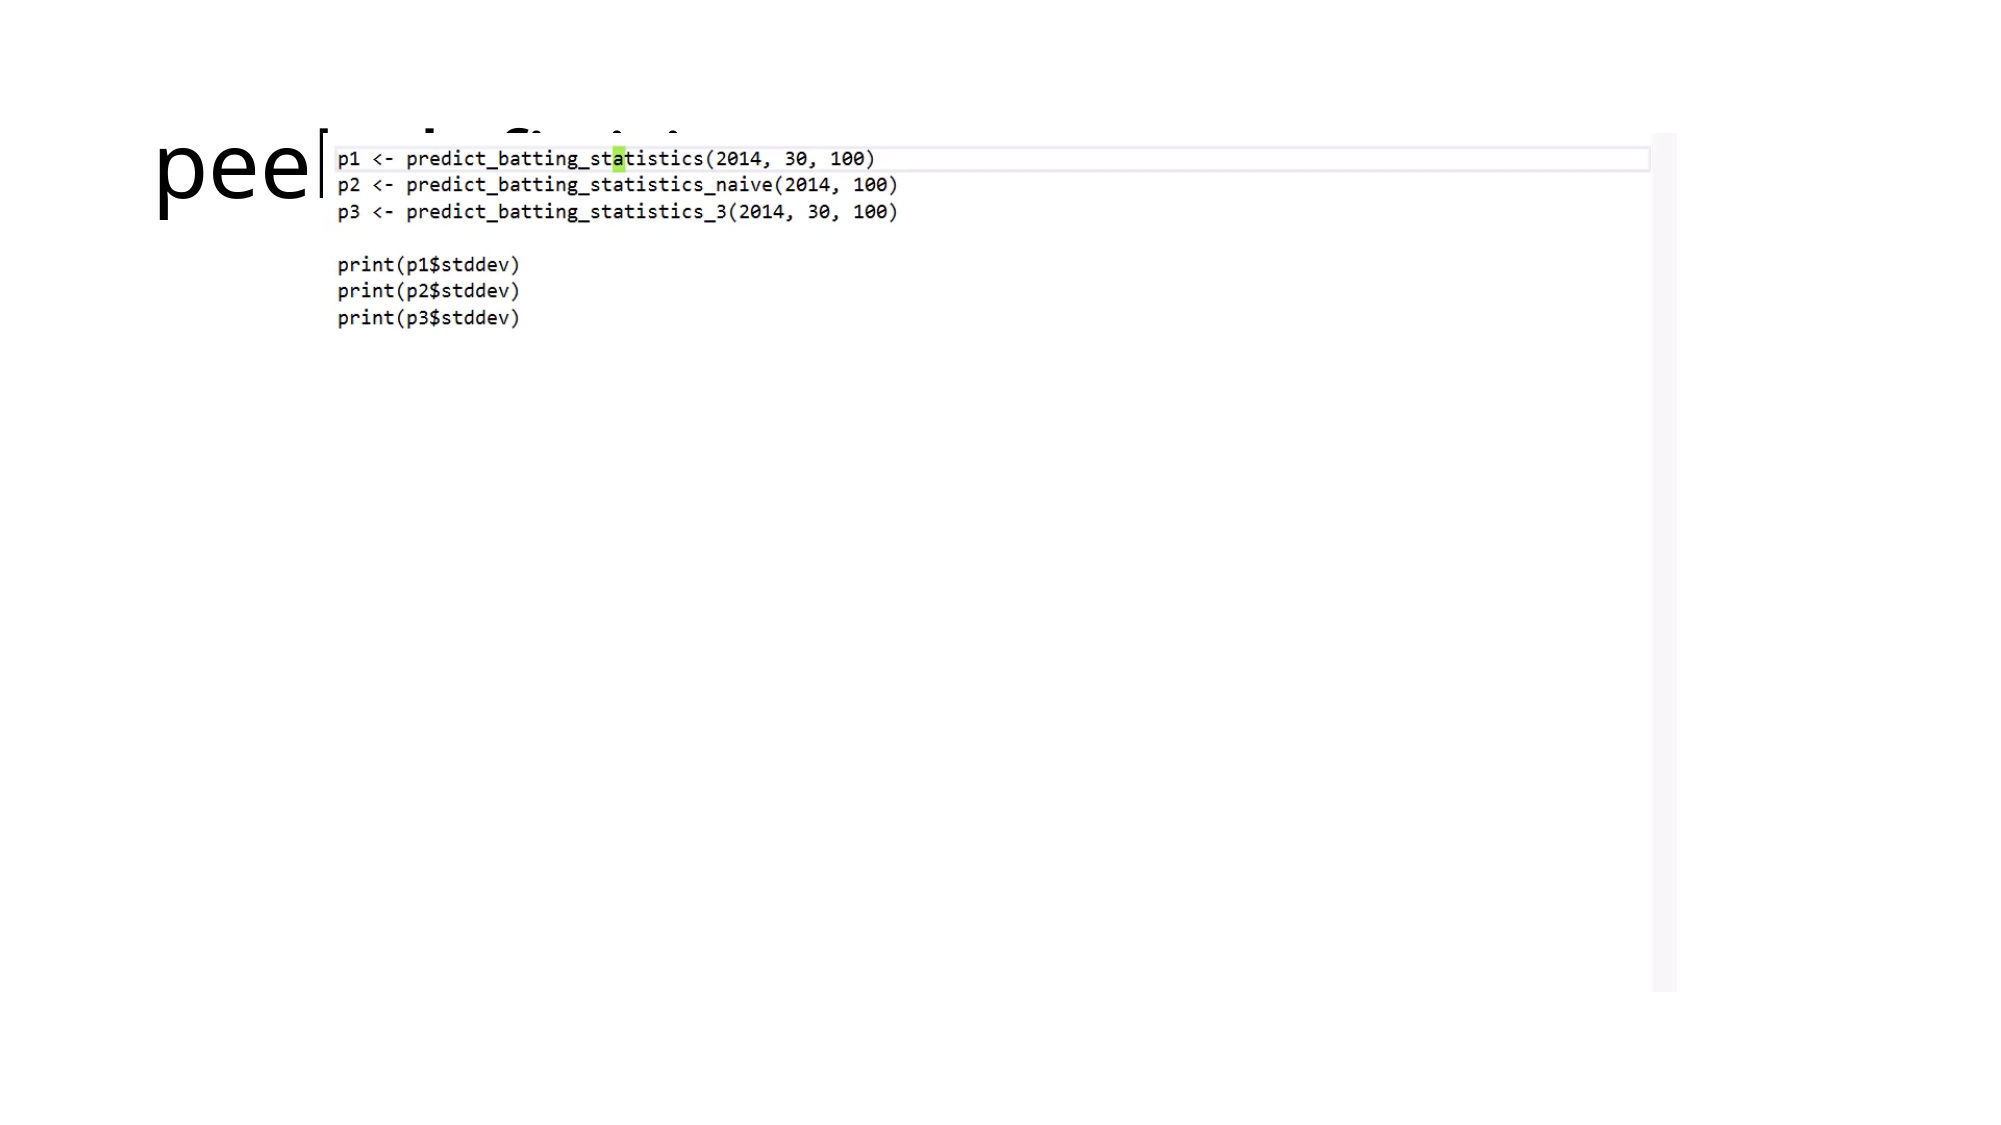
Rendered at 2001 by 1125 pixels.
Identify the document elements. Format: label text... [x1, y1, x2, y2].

title peek definition [137, 59, 1863, 278]
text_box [322, 132, 1678, 993]
